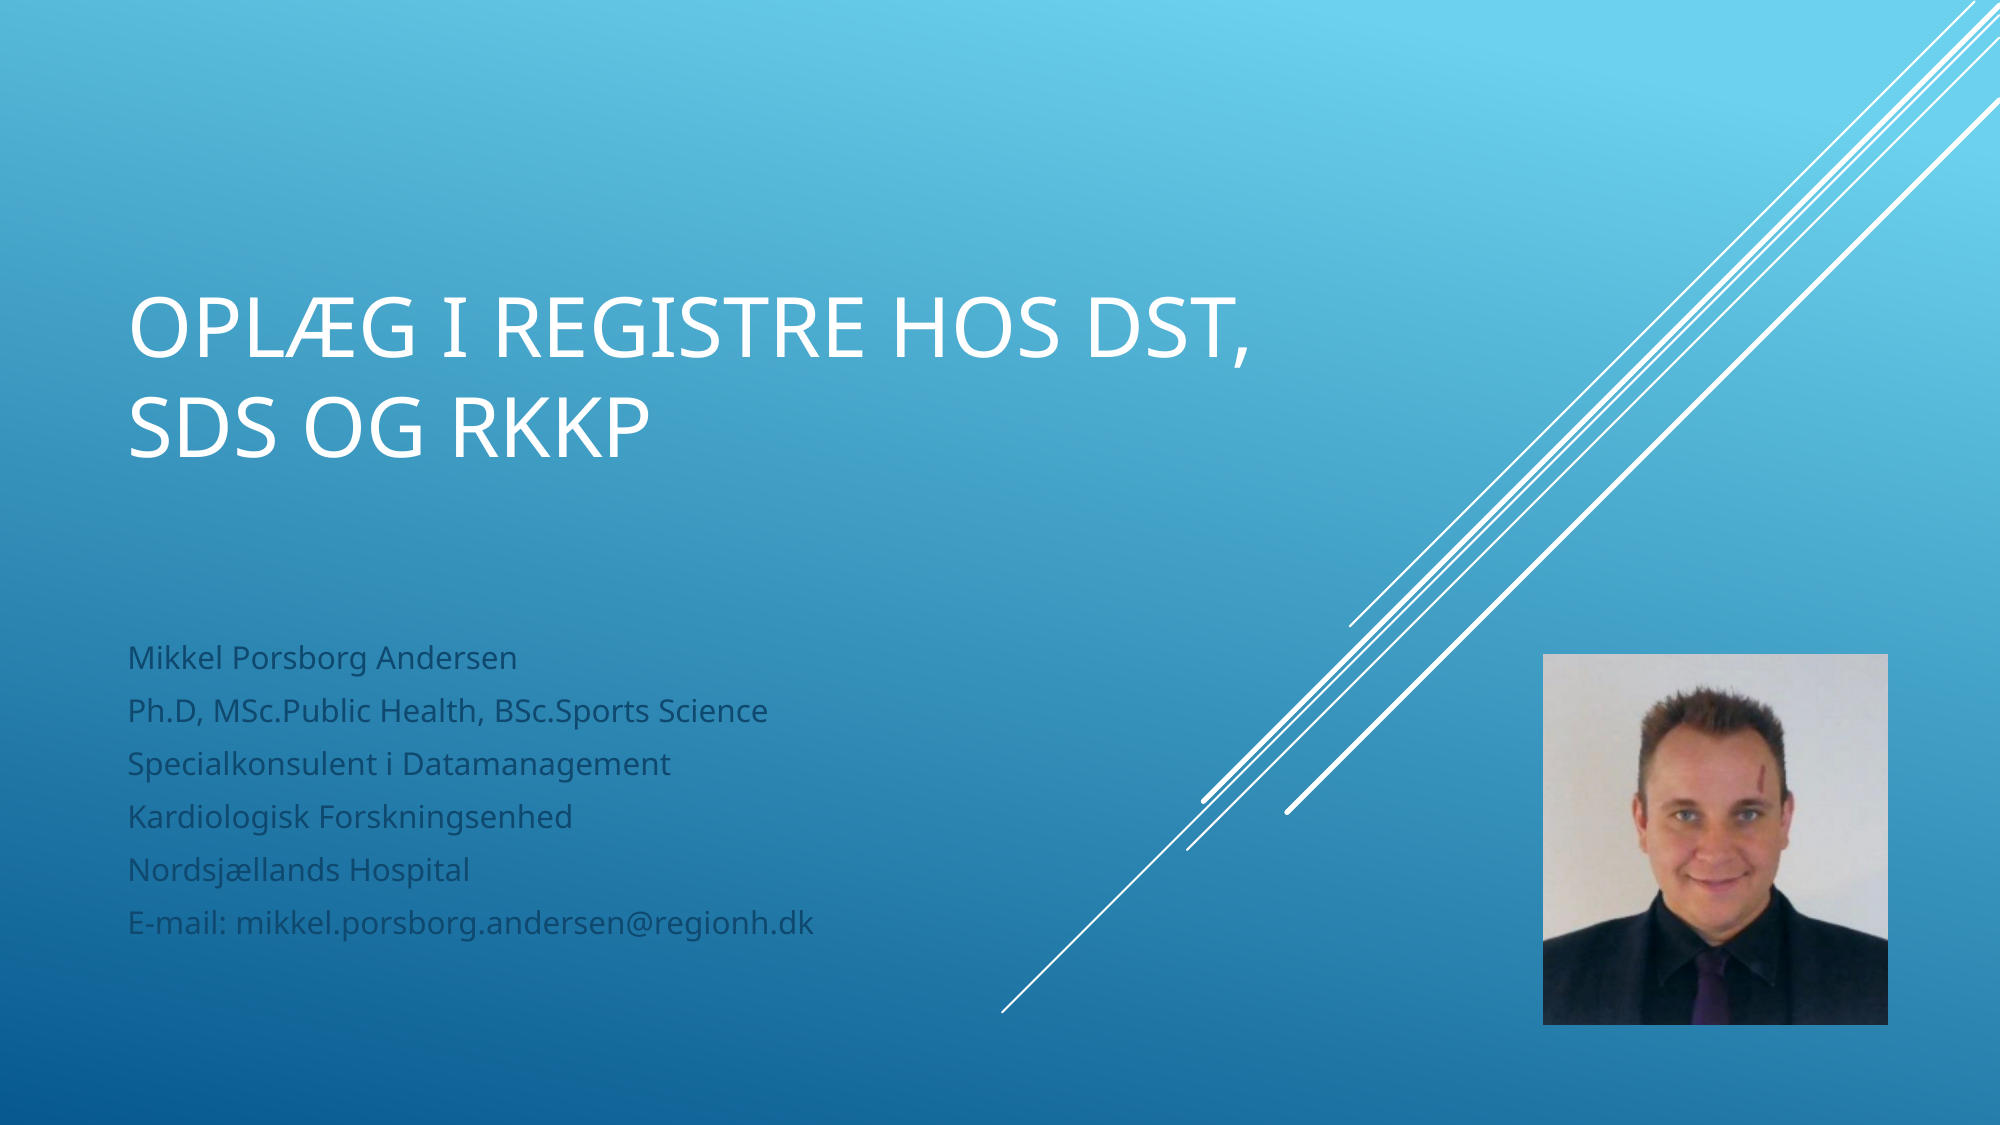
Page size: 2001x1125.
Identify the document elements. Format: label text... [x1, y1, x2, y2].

subtitle Mikkel Porsborg Andersen Ph.D, MSc.Public Health, BSc.Sports Science Specialkonsulent i Datamanagement Kardiologisk Forskningsenhed Nordsjællands Hospital E-mail: mikkel.porsborg.andersen@regionh.dk [112, 630, 1163, 950]
title Oplæg i registre hos DST, SDS og RKKp [112, 112, 1425, 482]
picture [1543, 654, 1888, 1025]
